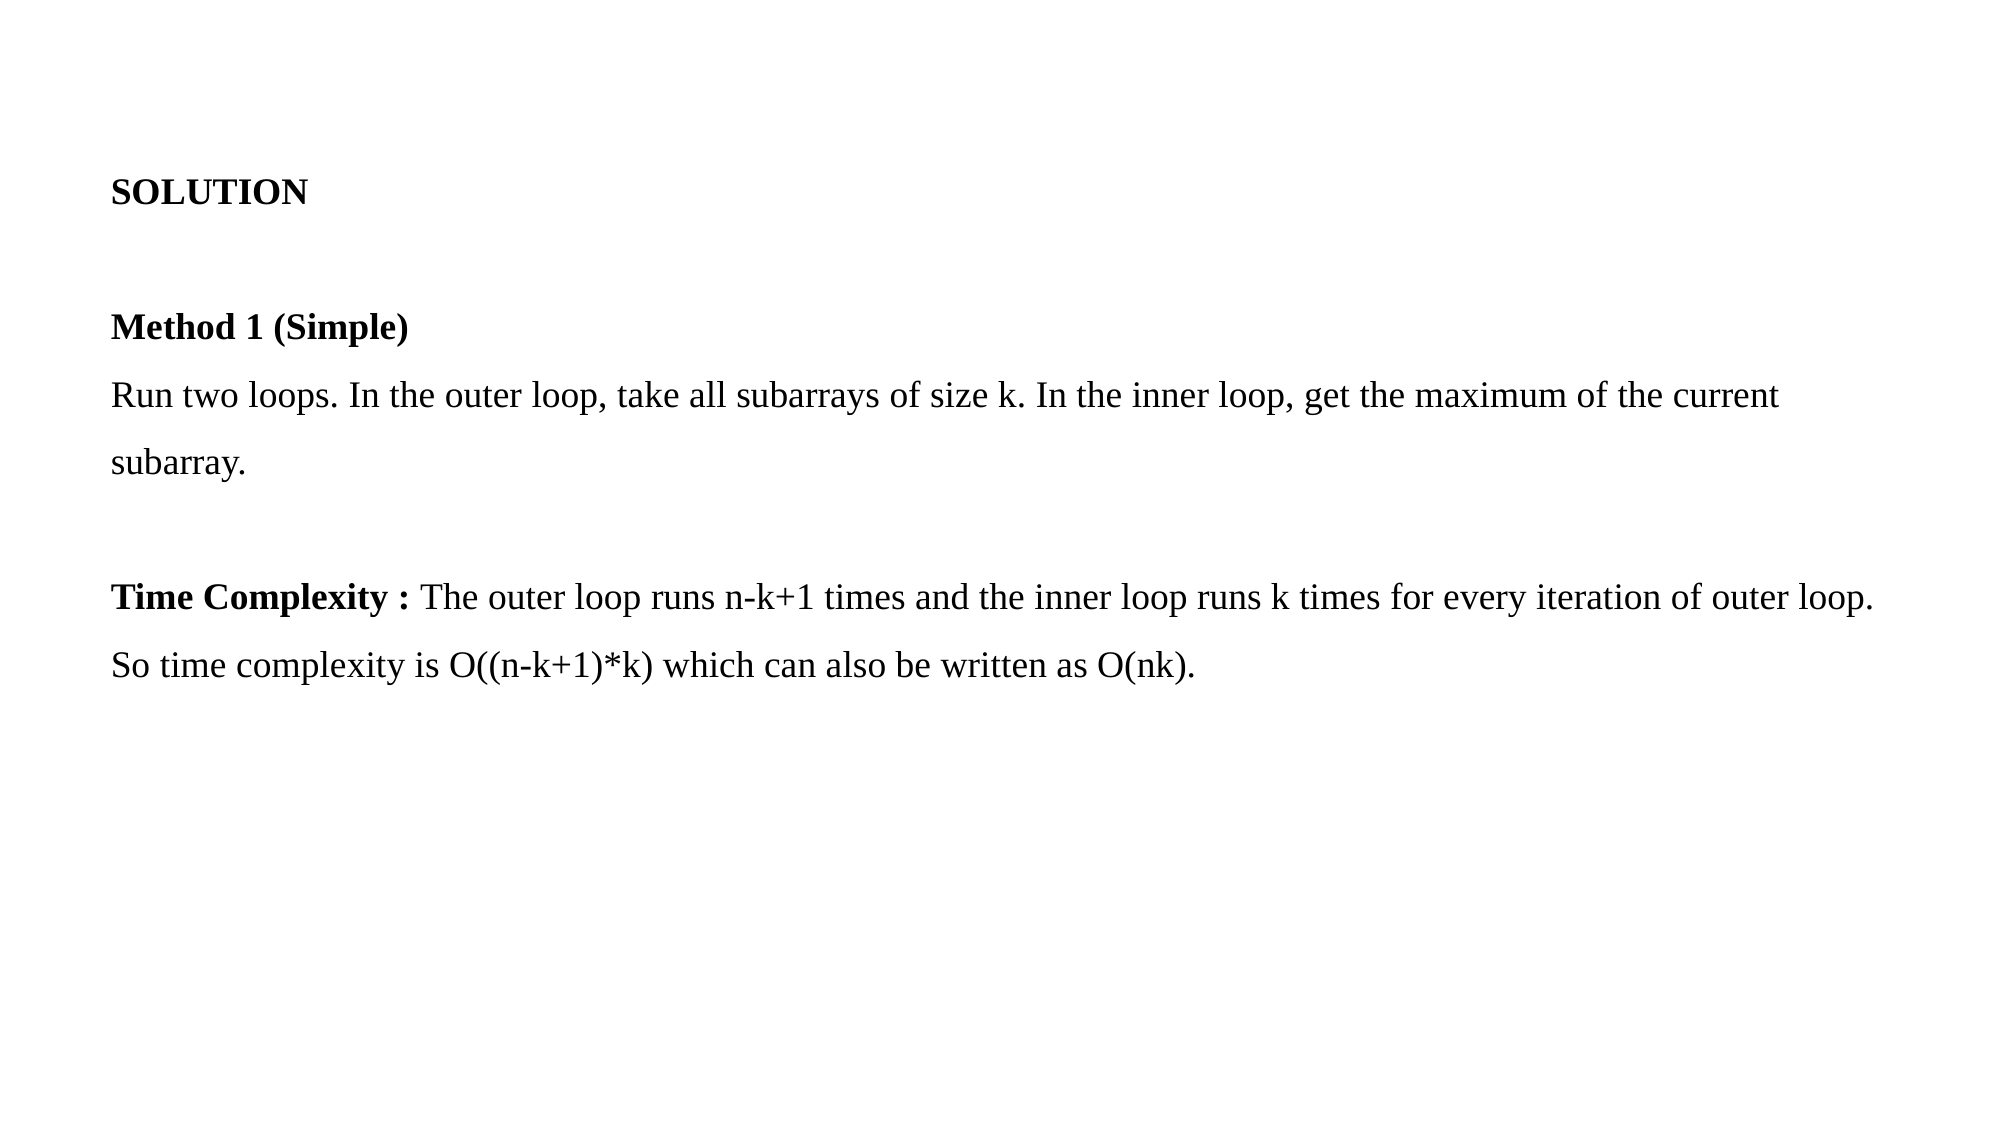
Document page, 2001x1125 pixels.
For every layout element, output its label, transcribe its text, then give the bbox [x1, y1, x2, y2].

list SOLUTION Method 1 (Simple) Run two loops. In the outer loop, take all subarrays of size k. In the inner loop, get the maximum of the current subarray. Time Complexity : The outer loop runs n-k+1 times and the inner loop runs k times for every iteration of outer loop. So time complexity is O((n-k+1)*k) which can also be written as O(nk). [95, 137, 1940, 980]
